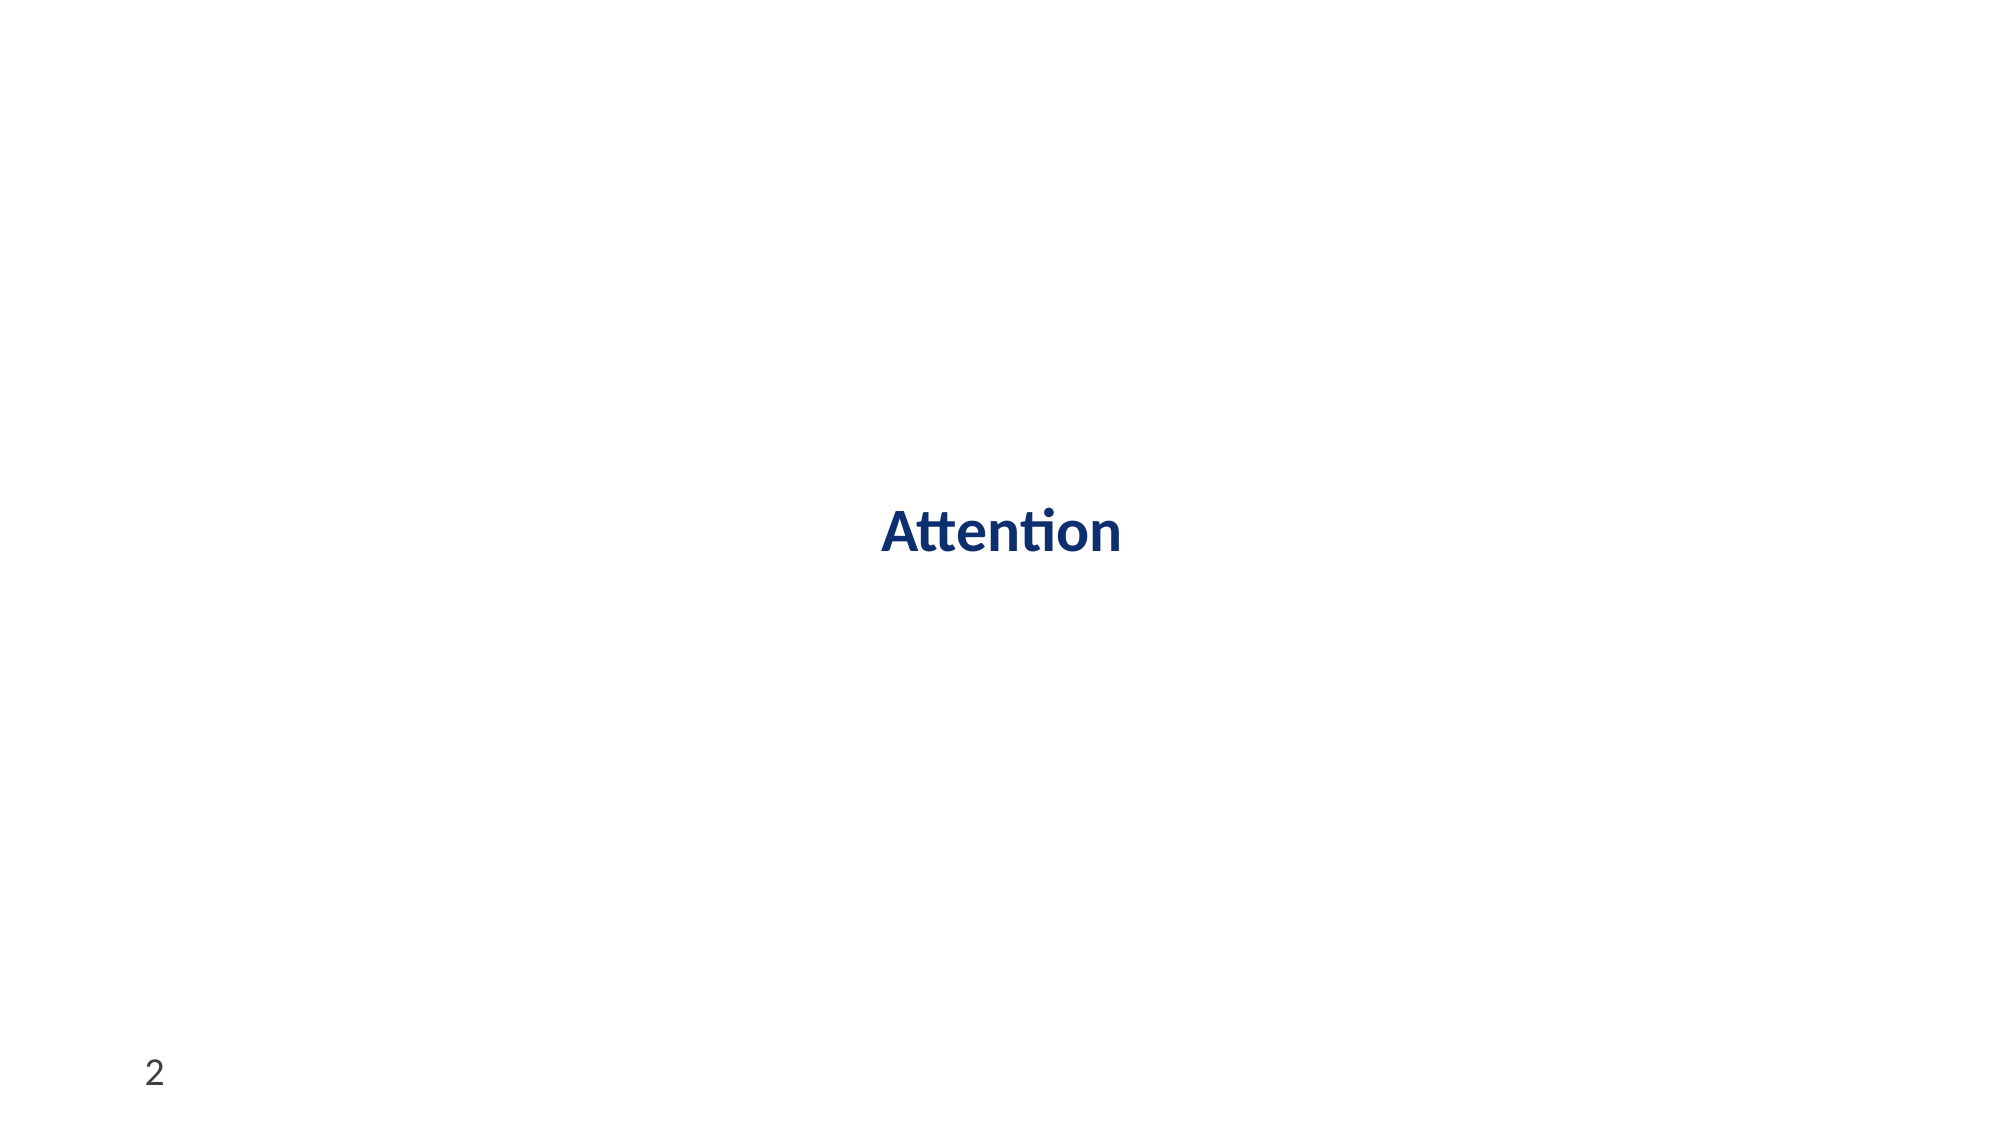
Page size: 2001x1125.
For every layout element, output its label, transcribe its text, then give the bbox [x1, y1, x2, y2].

title Attention [370, 491, 1630, 566]
slide_number 2 [0, 1046, 165, 1095]
